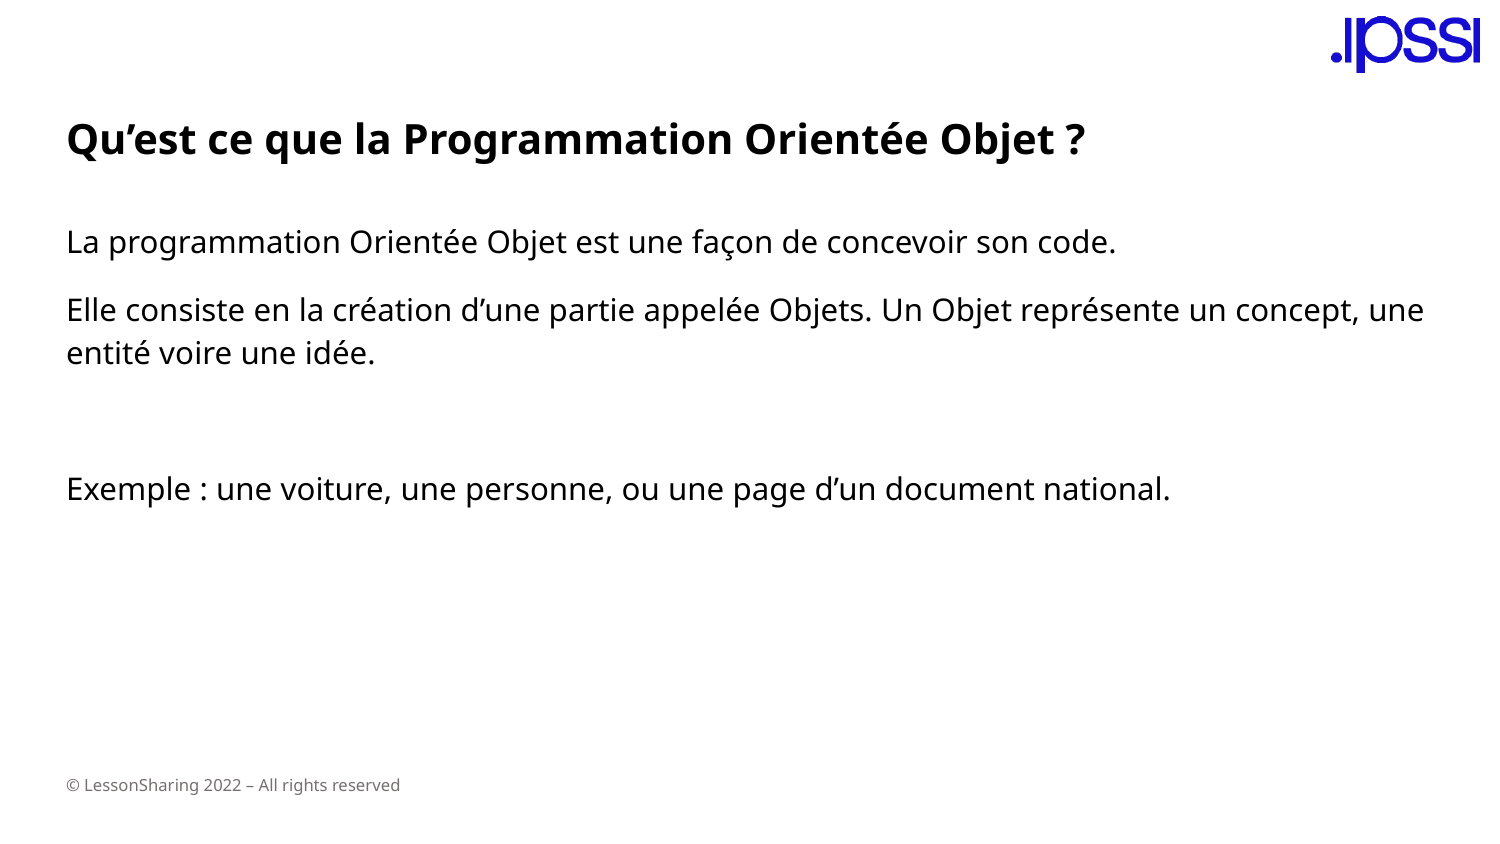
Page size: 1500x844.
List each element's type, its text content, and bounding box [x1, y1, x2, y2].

title Qu’est ce que la Programmation Orientée Objet ? [51, 98, 1449, 192]
list La programmation Orientée Objet est une façon de concevoir son code. Elle consiste en la création d’une partie appelée Objets. Un Objet représente un concept, une entité voire une idée. Exemple : une voiture, une personne, ou une page d’un document national. [51, 201, 1449, 762]
picture [1331, 16, 1480, 73]
